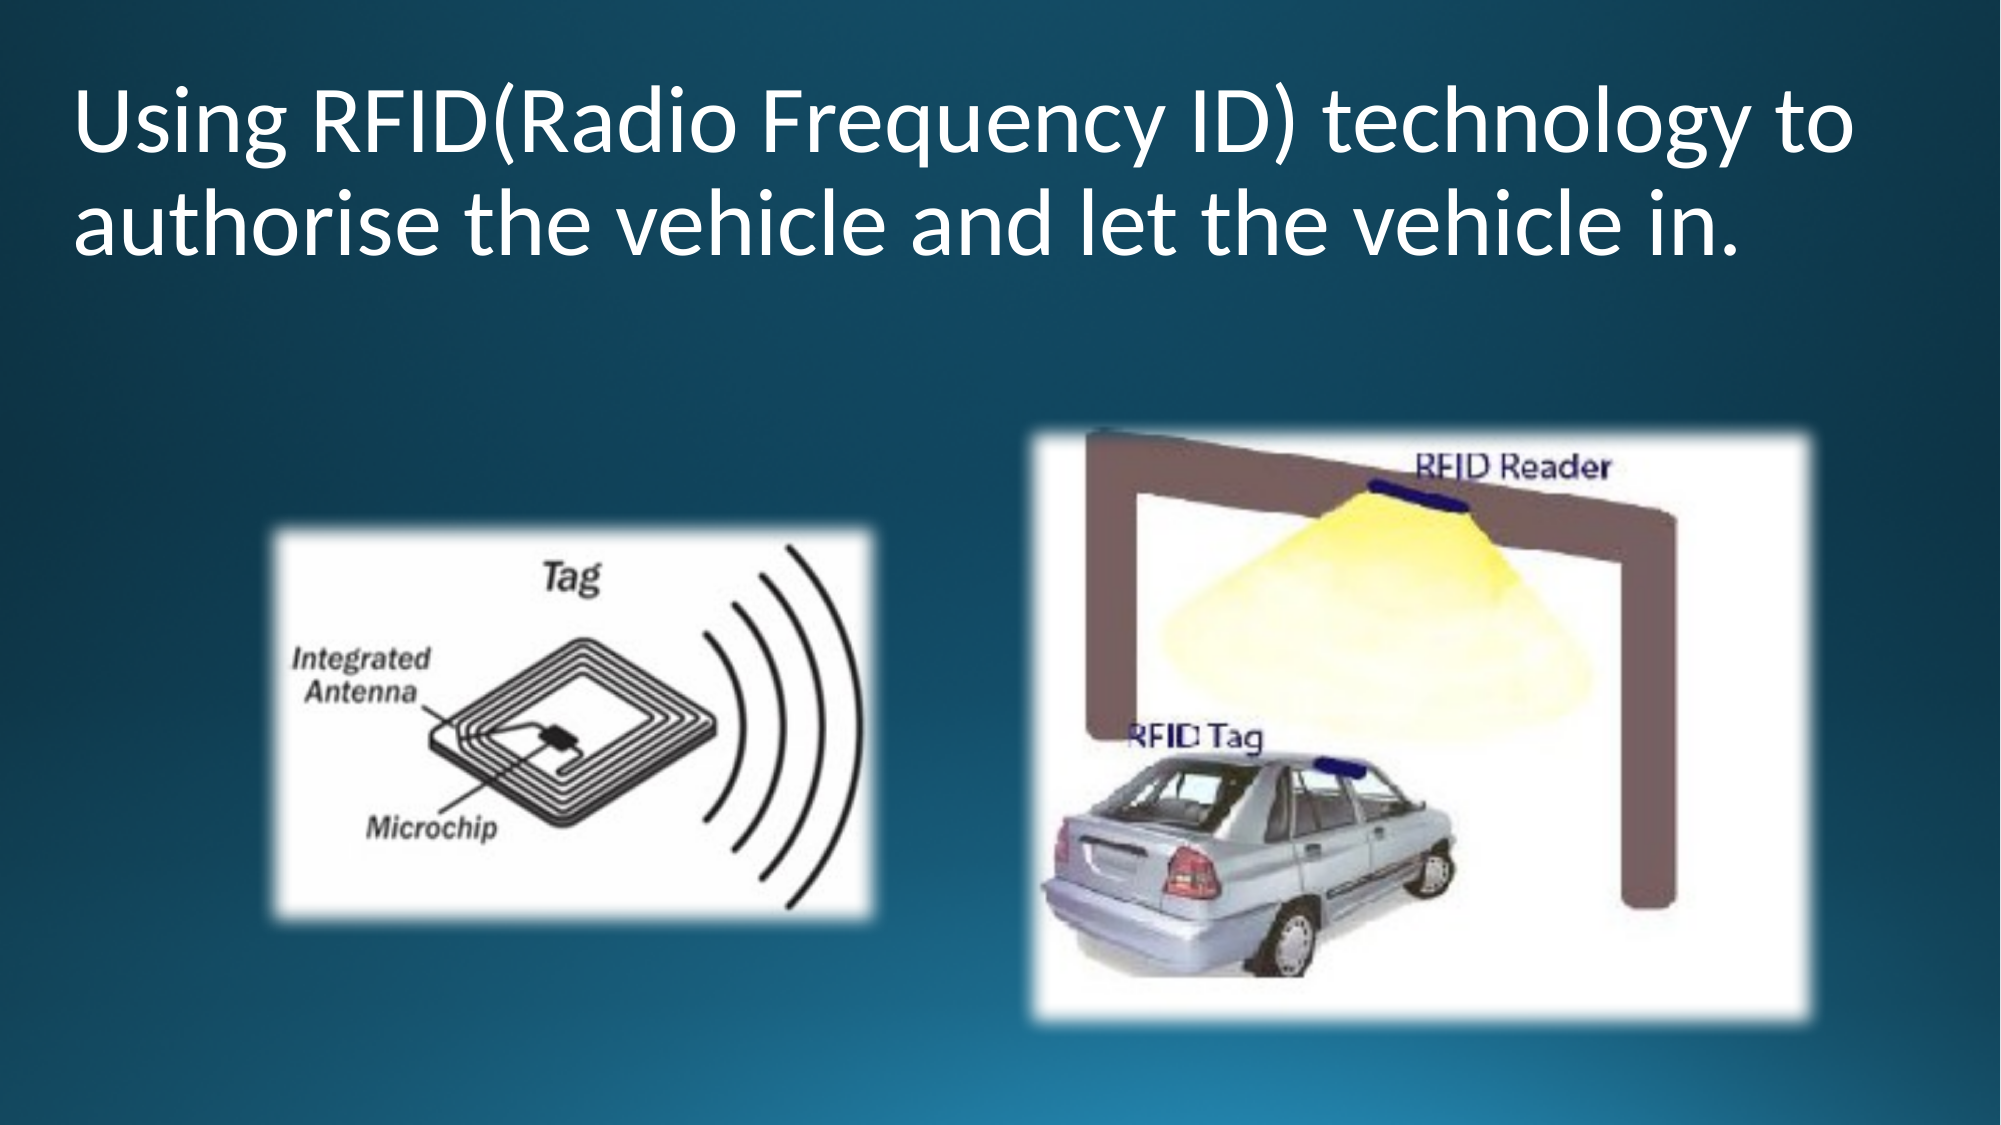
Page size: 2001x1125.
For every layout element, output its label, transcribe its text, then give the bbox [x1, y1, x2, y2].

picture [0, 0, 2001, 1125]
title Using RFID(Radio Frequency ID) technology to authorise the vehicle and let the vehicle in. [57, 59, 1974, 414]
